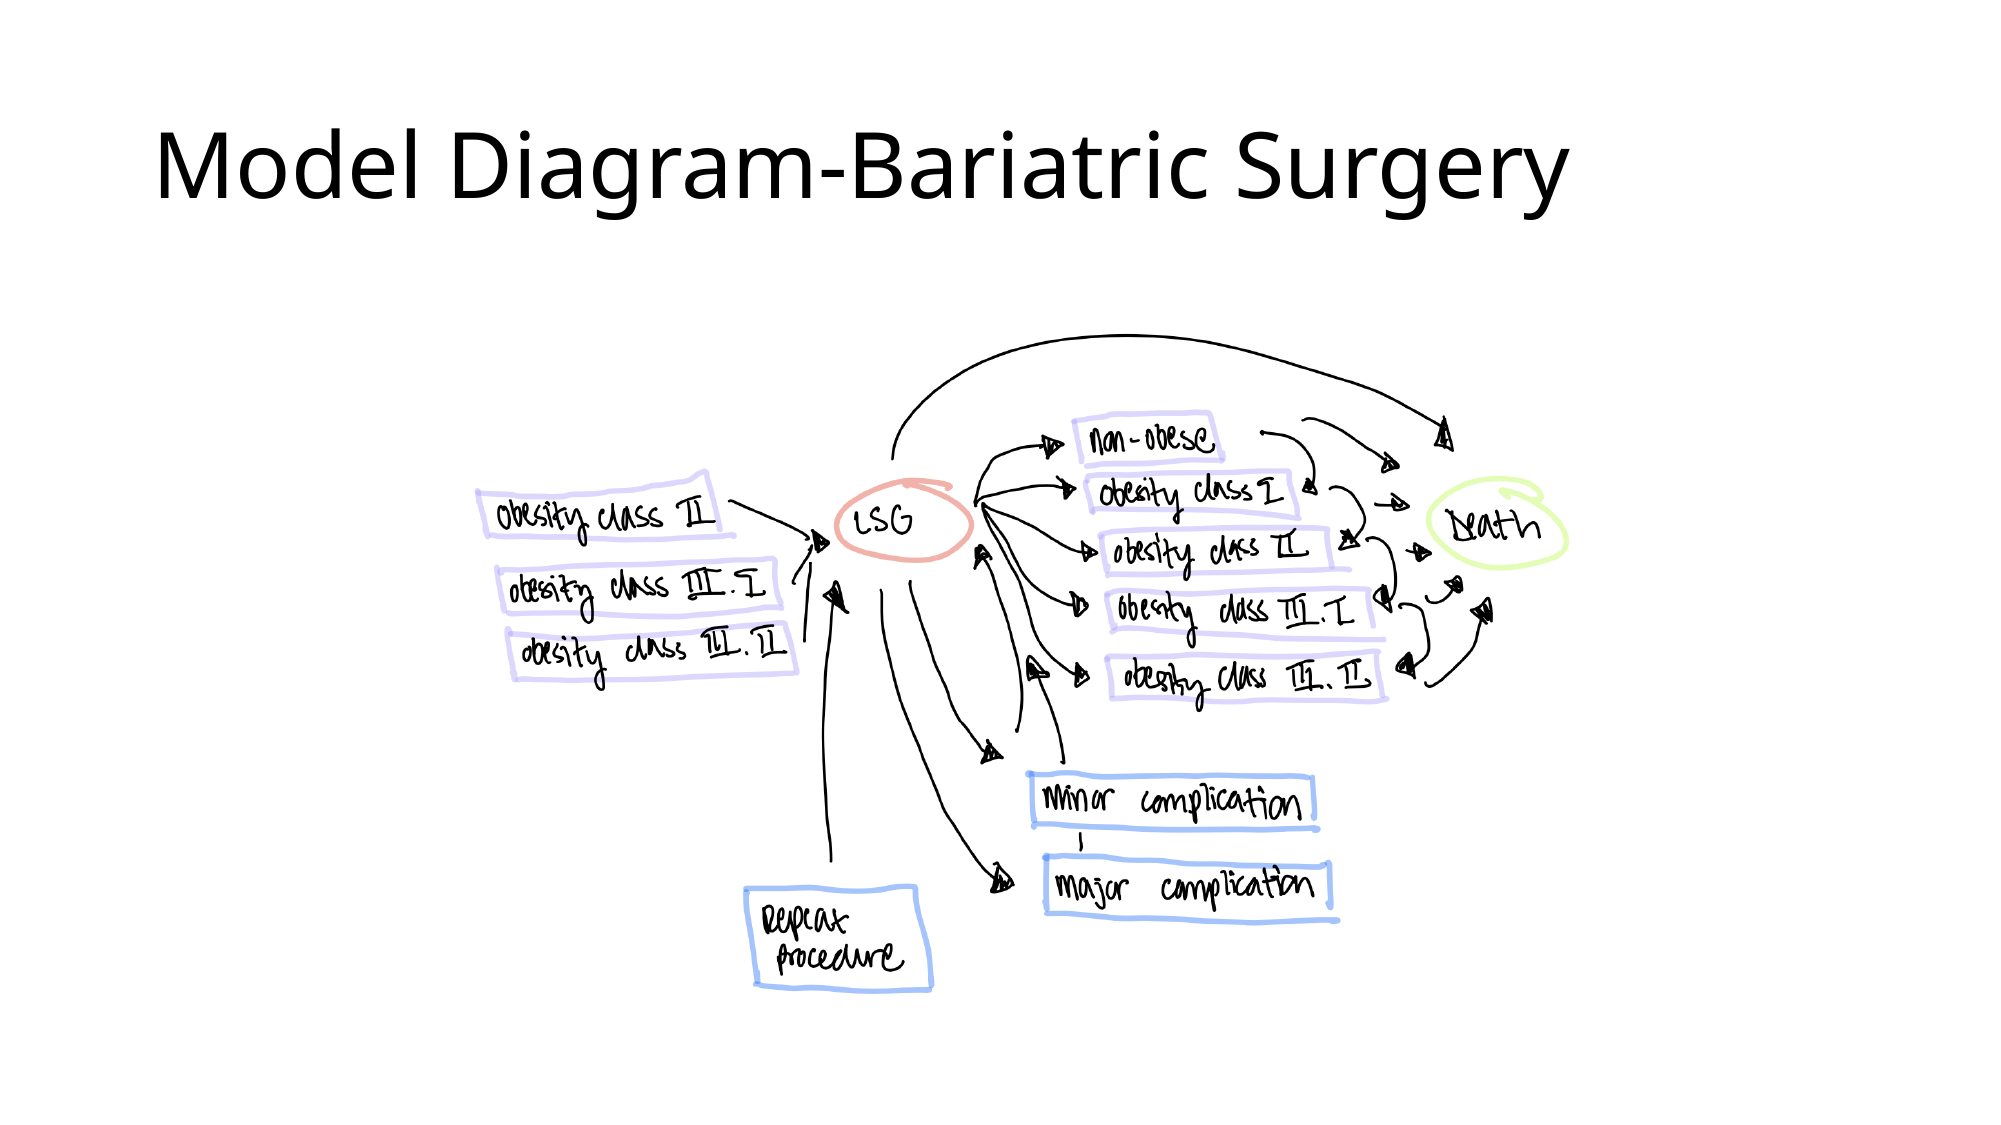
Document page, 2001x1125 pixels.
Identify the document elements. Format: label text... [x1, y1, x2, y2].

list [418, 298, 1581, 1014]
title Model Diagram-Bariatric Surgery [137, 59, 1863, 278]
